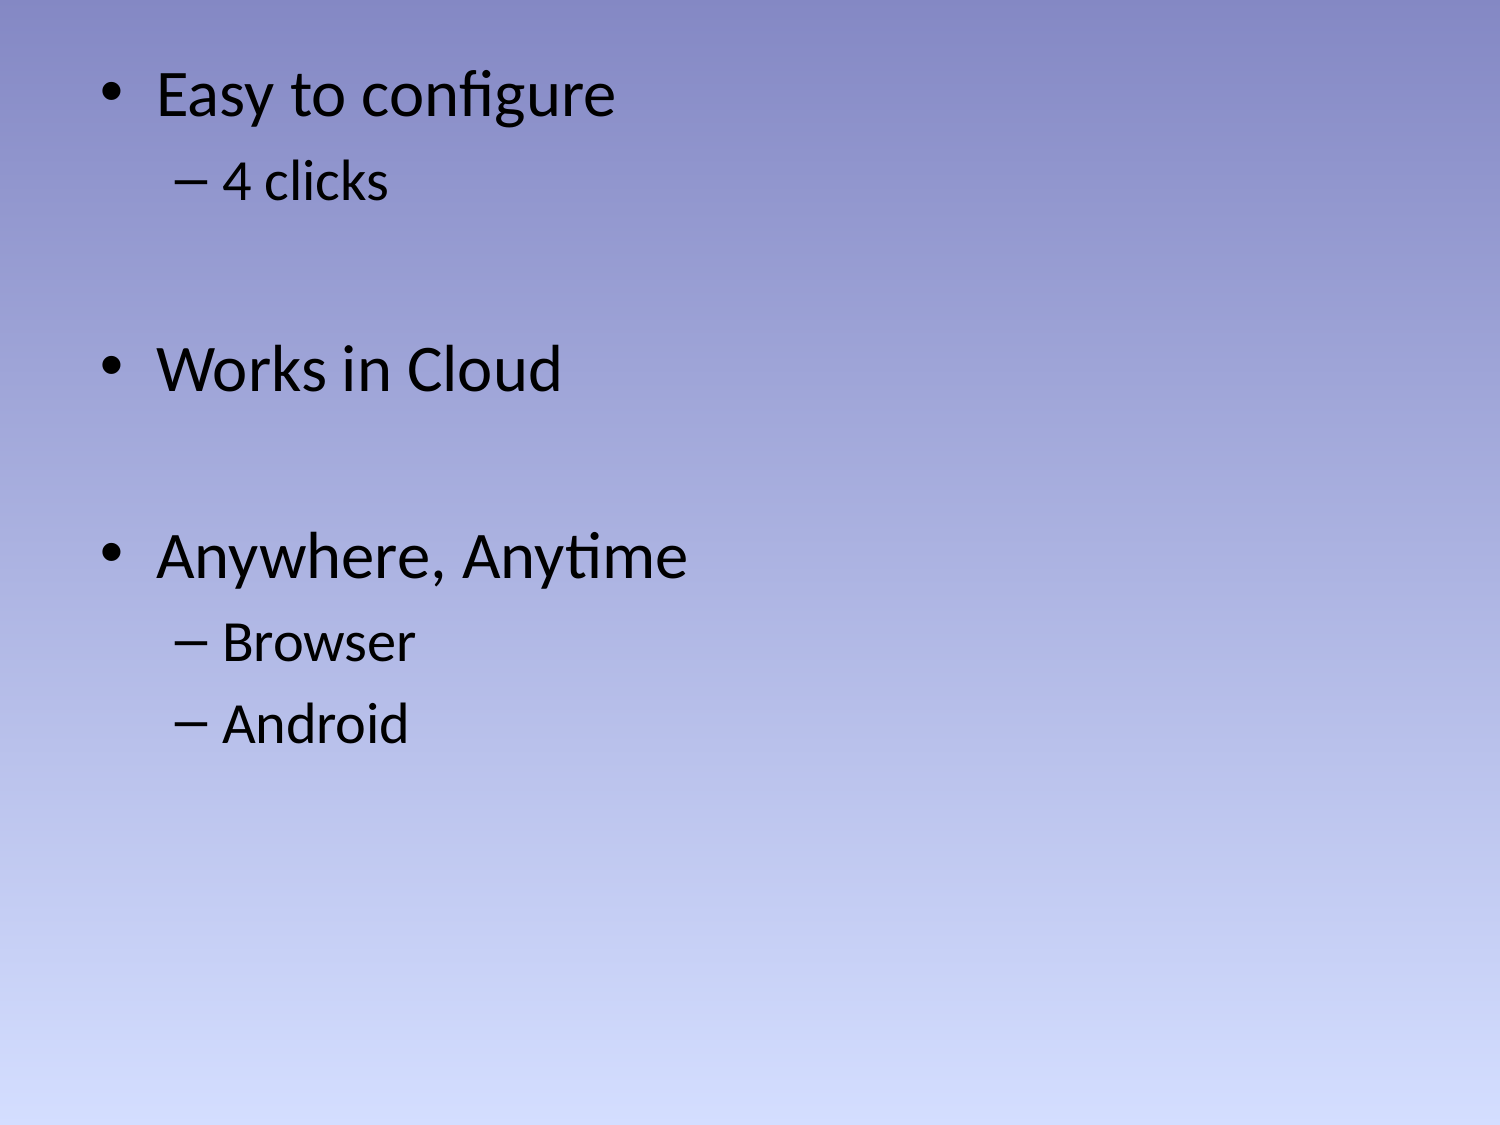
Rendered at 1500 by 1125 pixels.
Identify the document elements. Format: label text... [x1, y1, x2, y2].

list Easy to configure 4 clicks Works in Cloud Anywhere, Anytime Browser Android [85, 42, 1436, 1005]
